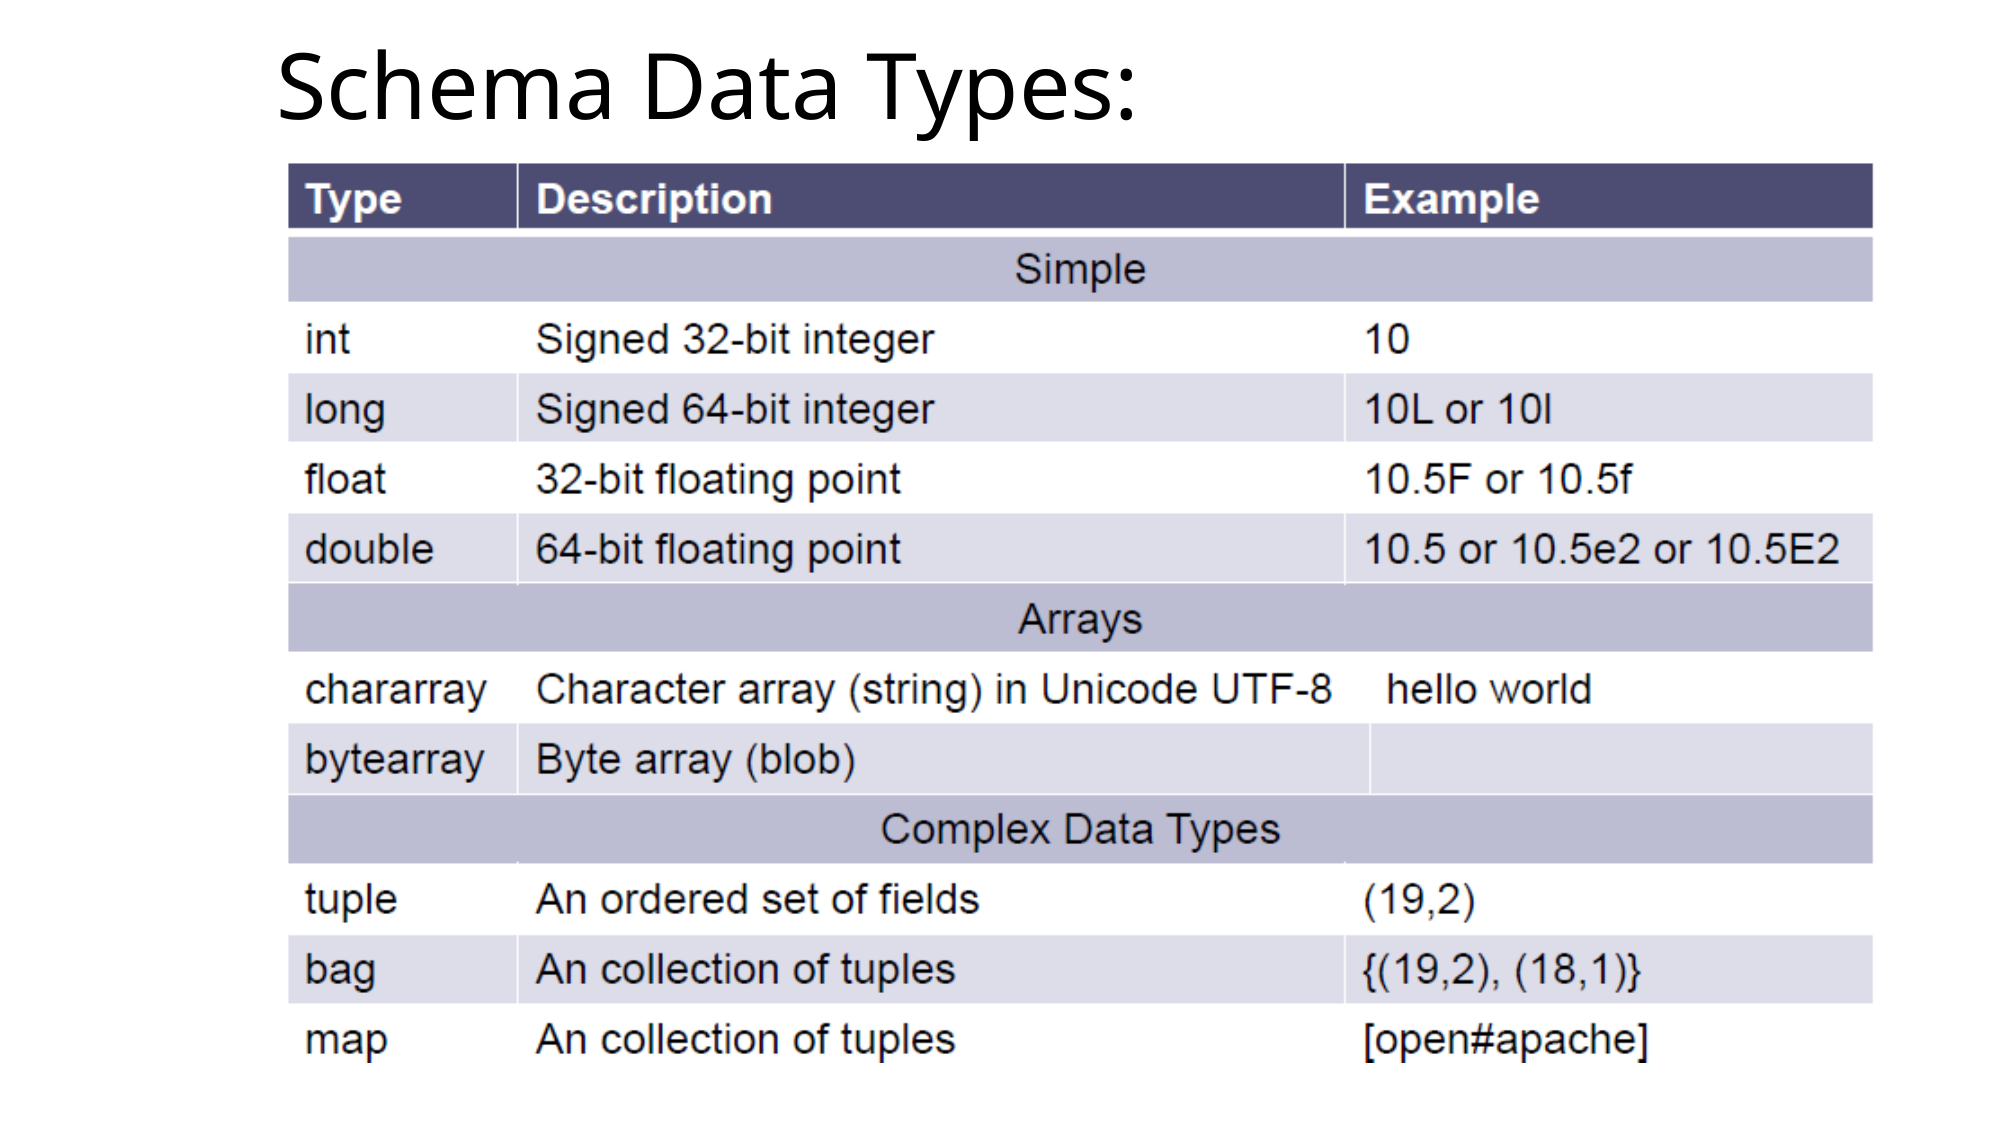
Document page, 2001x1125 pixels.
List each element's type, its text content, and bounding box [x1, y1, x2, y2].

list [287, 162, 1875, 1063]
title Schema Data Types: [261, 29, 1867, 150]
